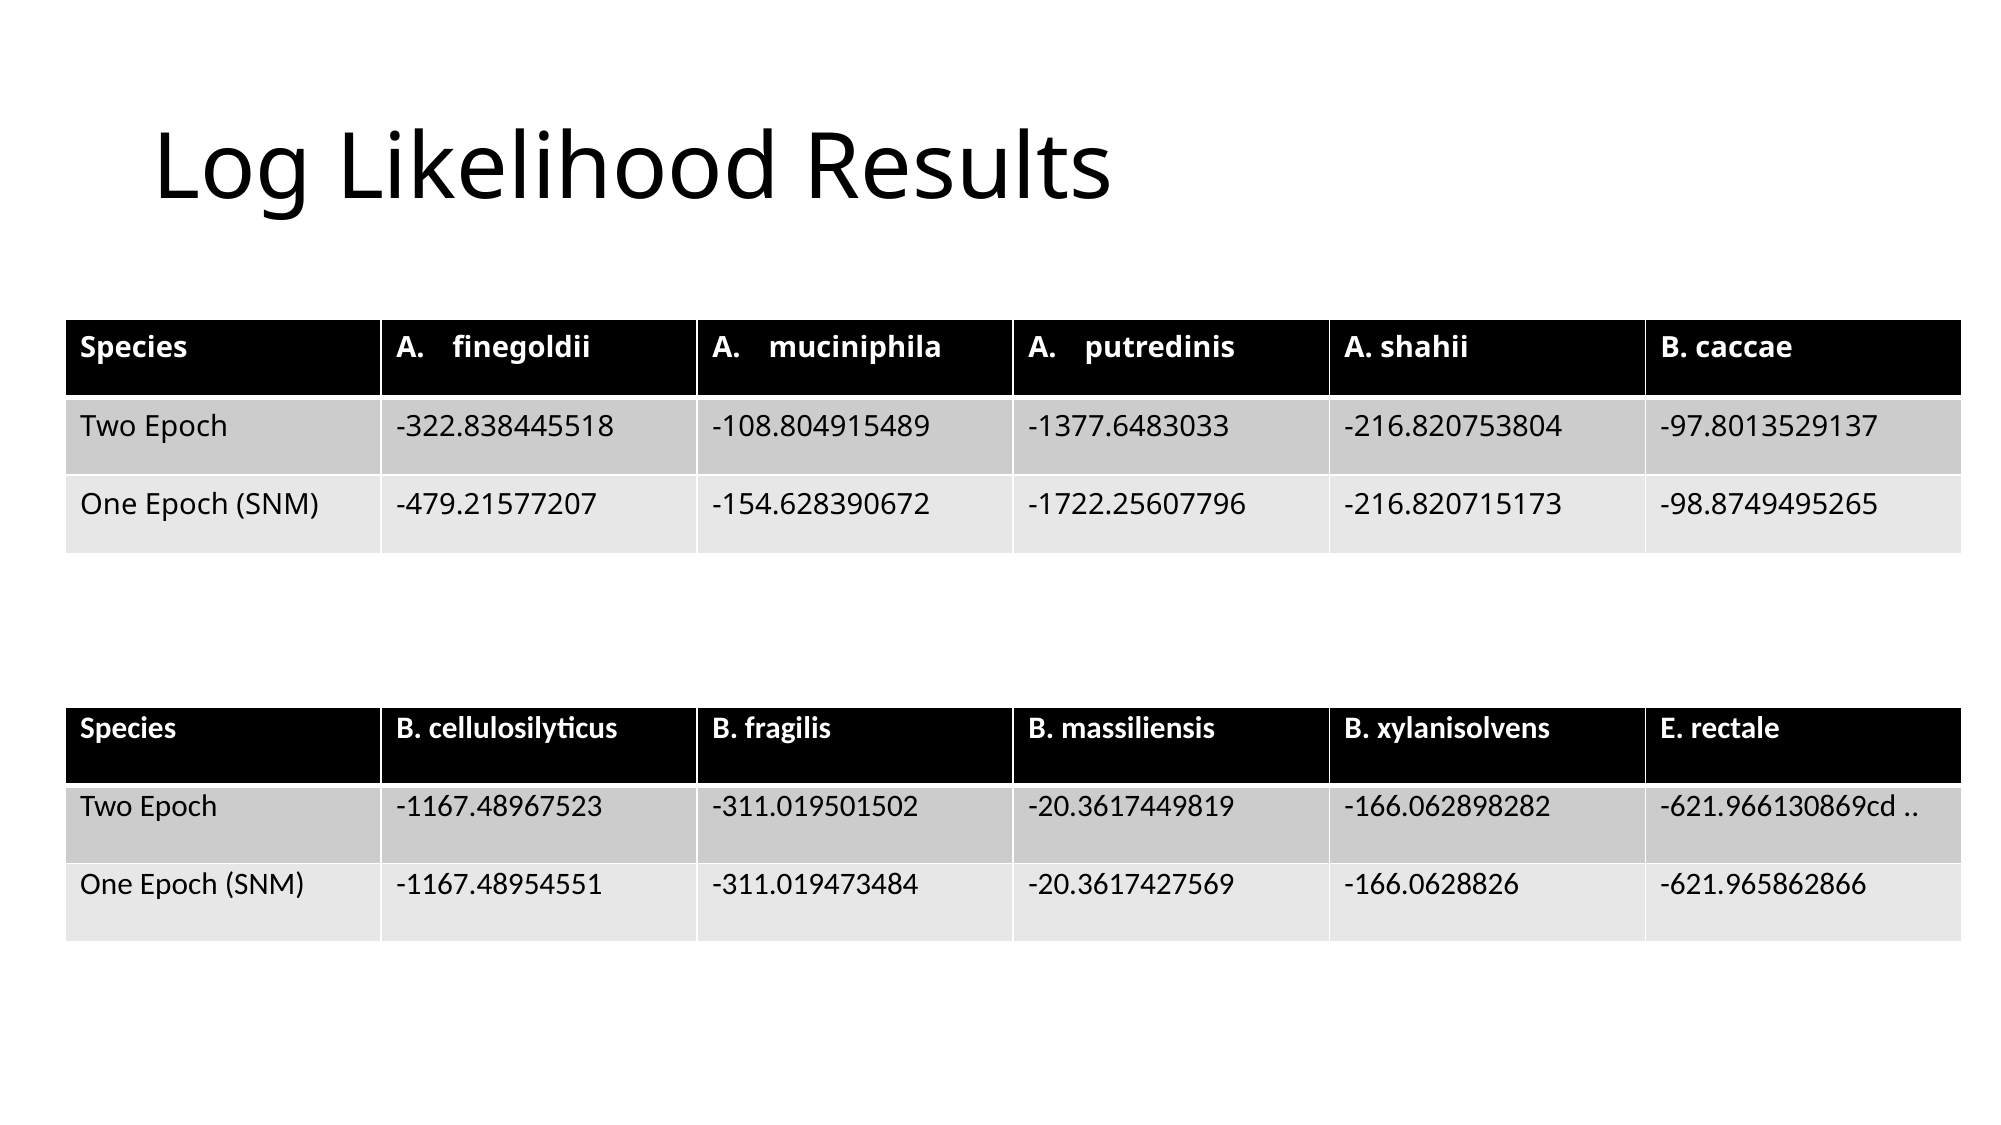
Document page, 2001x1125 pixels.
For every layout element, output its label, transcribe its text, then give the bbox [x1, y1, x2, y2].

table_cell -322.838445518 [382, 400, 696, 474]
table_cell -621.965862866 [1646, 864, 1961, 941]
table_cell -1377.6483033 [1014, 400, 1329, 474]
table_cell -311.019501502 [698, 788, 1012, 863]
table_header Species [66, 320, 380, 395]
table_header B. massiliensis [1014, 708, 1329, 783]
table_header E. rectale [1646, 708, 1961, 783]
table_header Species [66, 708, 380, 783]
table_header muciniphila [698, 320, 1012, 395]
table_header A. shahii [1330, 320, 1645, 395]
table_header finegoldii [382, 320, 696, 395]
table_cell -98.8749495265 [1646, 476, 1961, 553]
table_cell -166.0628826 [1330, 864, 1645, 941]
table_cell -20.3617449819 [1014, 788, 1329, 863]
table_cell -166.062898282 [1330, 788, 1645, 863]
table_cell -479.21577207 [382, 476, 696, 553]
table_cell Two Epoch [66, 400, 380, 474]
table_header putredinis [1014, 320, 1329, 395]
table_header B. xylanisolvens [1330, 708, 1645, 783]
table_cell -97.8013529137 [1646, 400, 1961, 474]
table_cell One Epoch (SNM) [66, 476, 380, 553]
table_header B. caccae [1646, 320, 1961, 395]
table_cell -1167.48954551 [382, 864, 696, 941]
table_cell -621.966130869cd .. [1646, 788, 1961, 863]
table_cell -1167.48967523 [382, 788, 696, 863]
title Log Likelihood Results [137, 59, 1863, 278]
table_cell -311.019473484 [698, 864, 1012, 941]
table_header B. cellulosilyticus [382, 708, 696, 783]
table_cell One Epoch (SNM) [66, 864, 380, 941]
table_cell -1722.25607796 [1014, 476, 1329, 553]
table_cell -154.628390672 [698, 476, 1012, 553]
table_cell -216.820753804 [1330, 400, 1645, 474]
table_cell -108.804915489 [698, 400, 1012, 474]
table_cell Two Epoch [66, 788, 380, 863]
table_cell -20.3617427569 [1014, 864, 1329, 941]
table_header B. fragilis [698, 708, 1012, 783]
table_cell -216.820715173 [1330, 476, 1645, 553]
